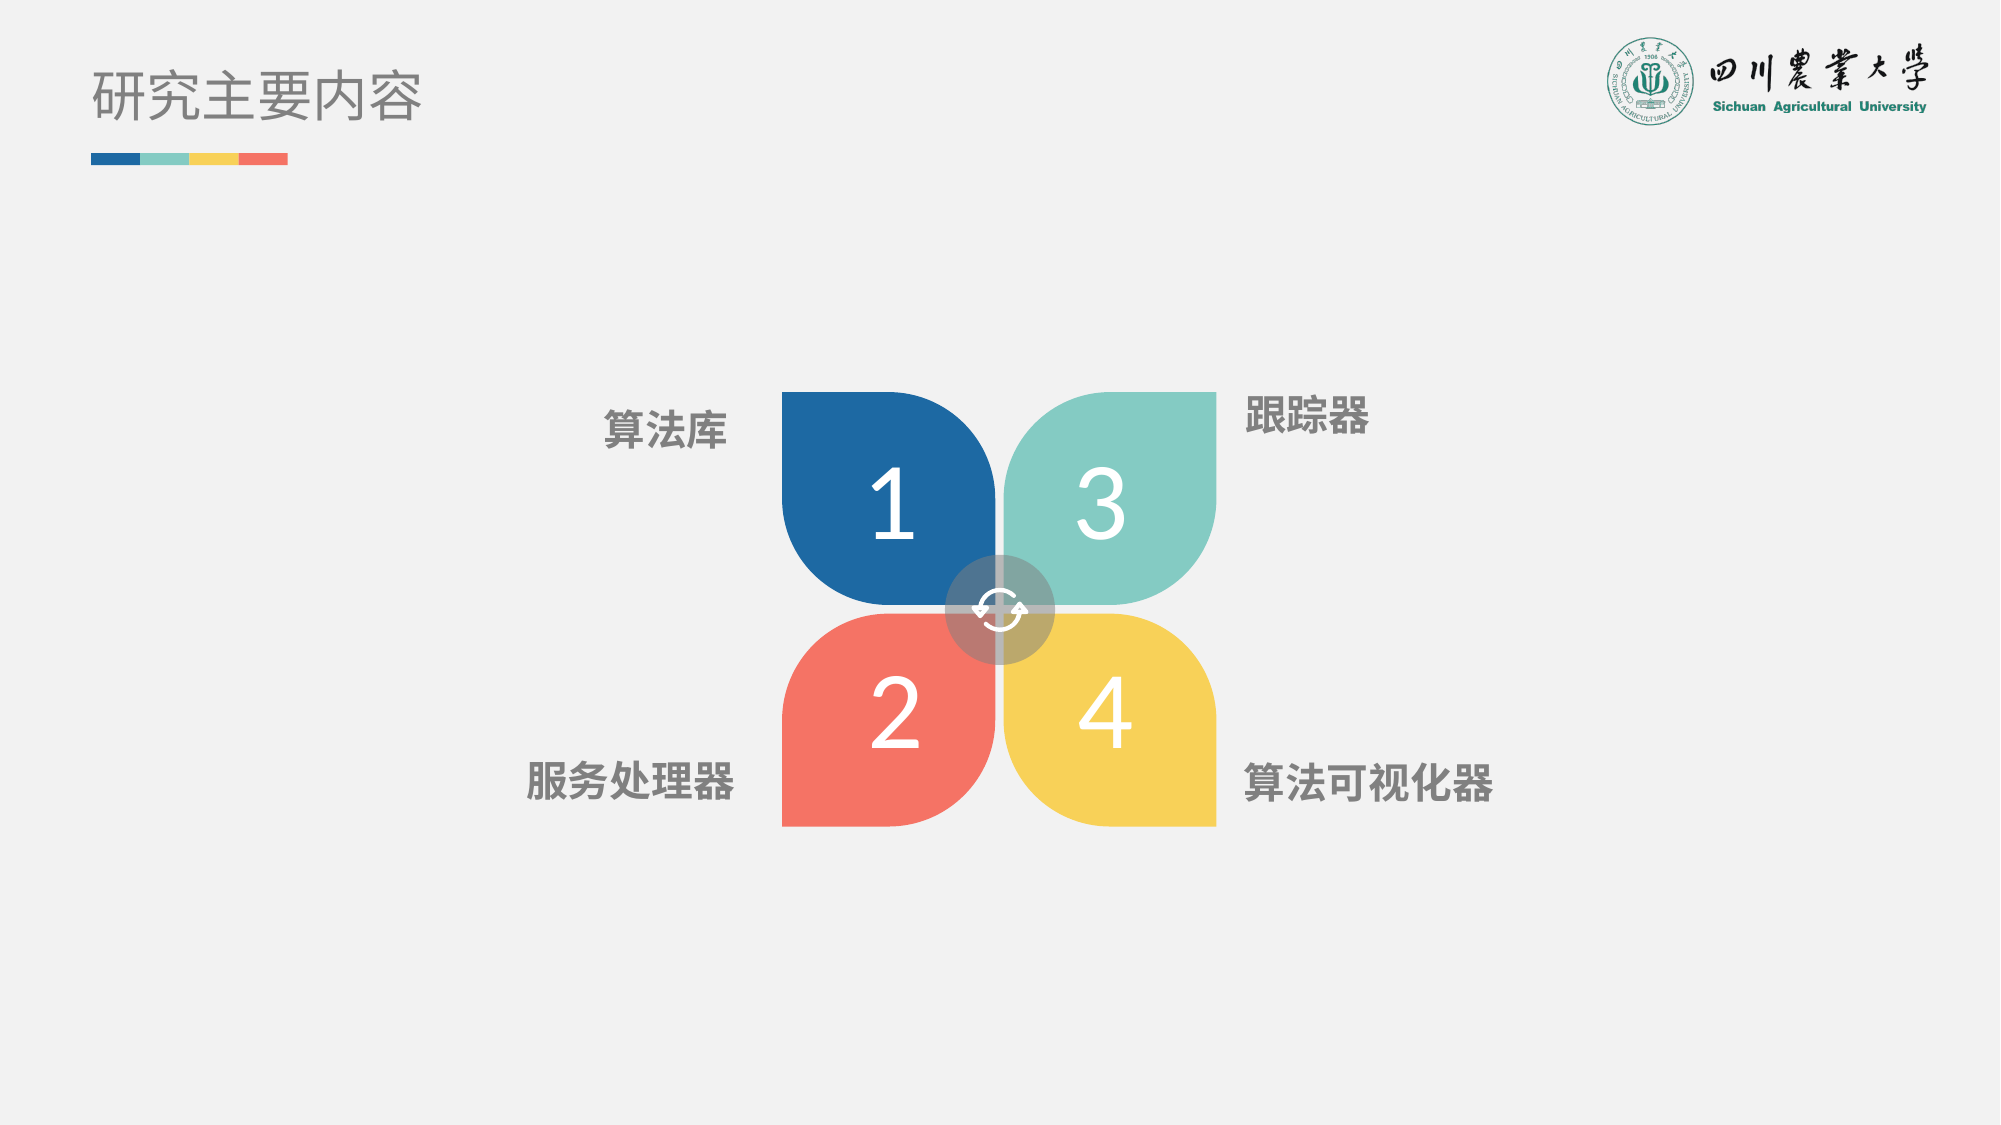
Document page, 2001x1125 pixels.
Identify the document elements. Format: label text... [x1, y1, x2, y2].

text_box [90, 152, 288, 166]
text_box 1 [862, 428, 919, 563]
text_box [971, 587, 1017, 619]
text_box 4 [1077, 637, 1134, 771]
text_box [1003, 613, 1217, 827]
text_box [782, 392, 996, 605]
text_box [942, 552, 1058, 668]
text_box [1003, 397, 1217, 605]
text_box [782, 613, 996, 827]
text_box 跟踪器 [1077, 381, 1538, 447]
text_box 服务处理器 [400, 747, 861, 813]
text_box 3 [1072, 428, 1130, 563]
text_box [1542, 36, 1929, 130]
text_box 研究主要内容 [91, 60, 699, 128]
text_box 算法库 [435, 396, 897, 461]
text_box 2 [867, 637, 925, 771]
text_box [983, 601, 1029, 632]
text_box 算法可视化器 [1138, 749, 1599, 814]
